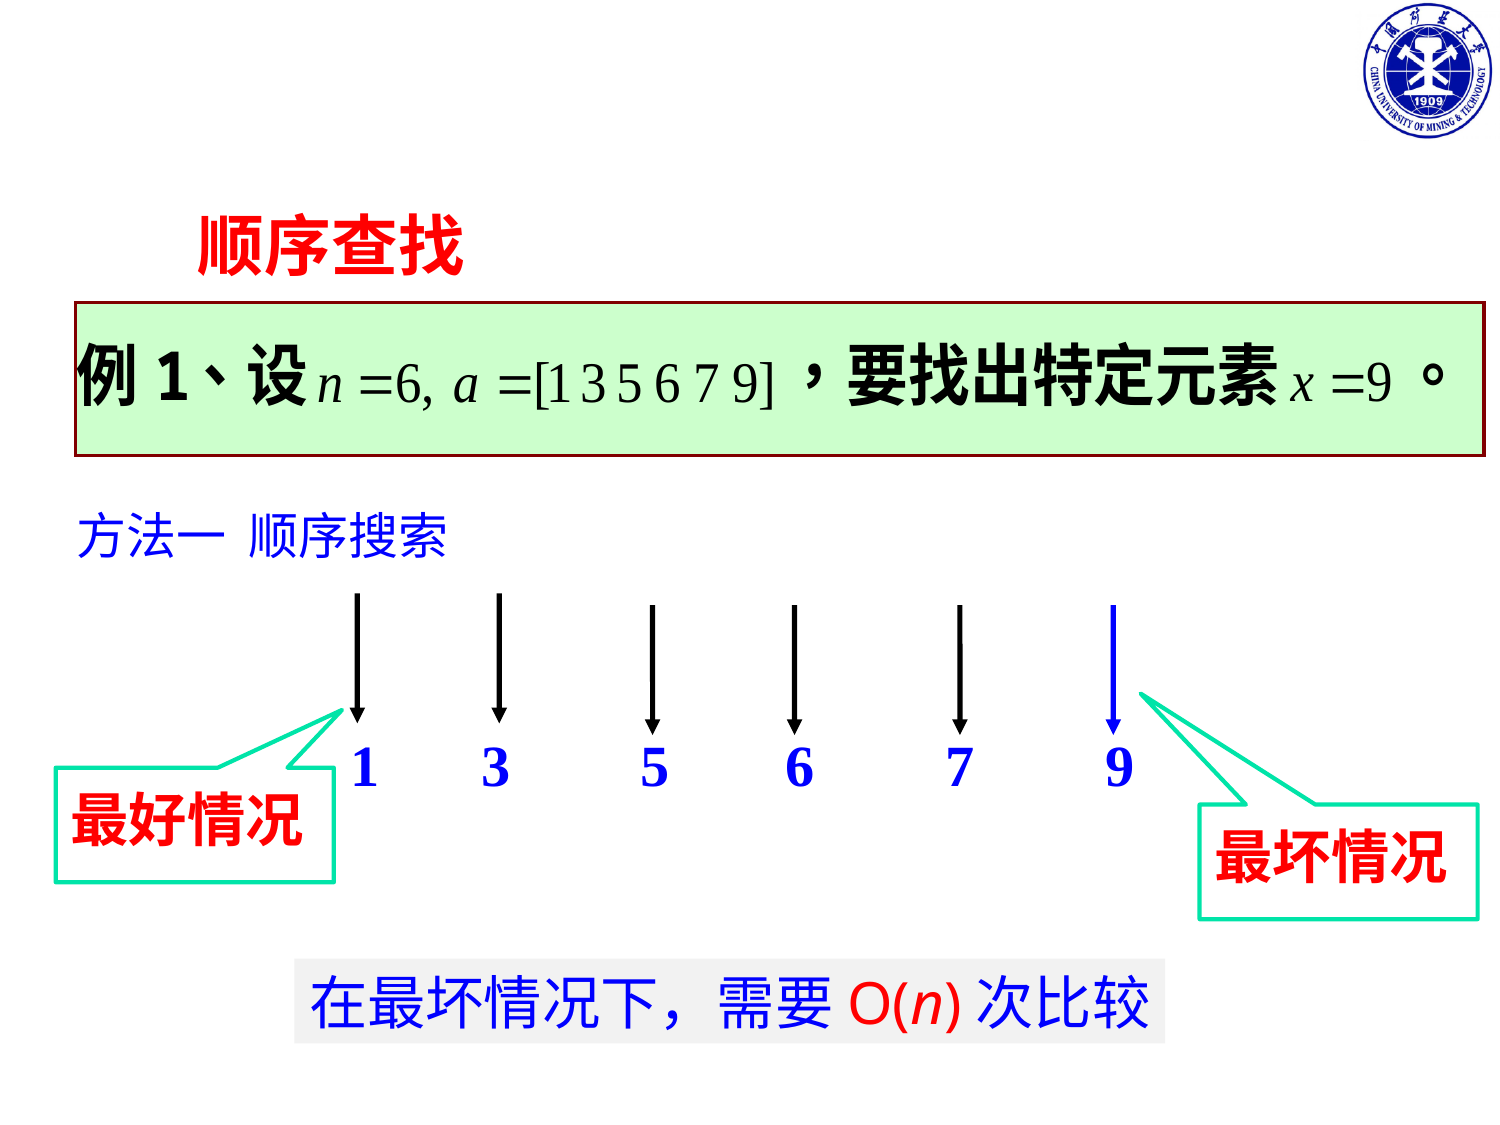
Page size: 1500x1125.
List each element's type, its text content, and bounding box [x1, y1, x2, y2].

text_box 1 3 5 6 7 9 [335, 720, 1165, 806]
text_box 最好情况 [53, 708, 344, 885]
text_box [493, 593, 506, 724]
text_box [953, 605, 967, 736]
text_box 顺序查找 [183, 196, 561, 291]
text_box [351, 593, 364, 724]
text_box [76, 303, 1483, 455]
text_box 最坏情况 [1138, 691, 1480, 922]
text_box [646, 605, 659, 736]
picture [1355, 0, 1500, 141]
text_box [1107, 605, 1120, 736]
text_box 方法一 顺序搜索 [61, 496, 464, 572]
text_box 在最坏情况下，需要O(n)次比较 [294, 958, 1166, 1044]
text_box [788, 605, 801, 736]
